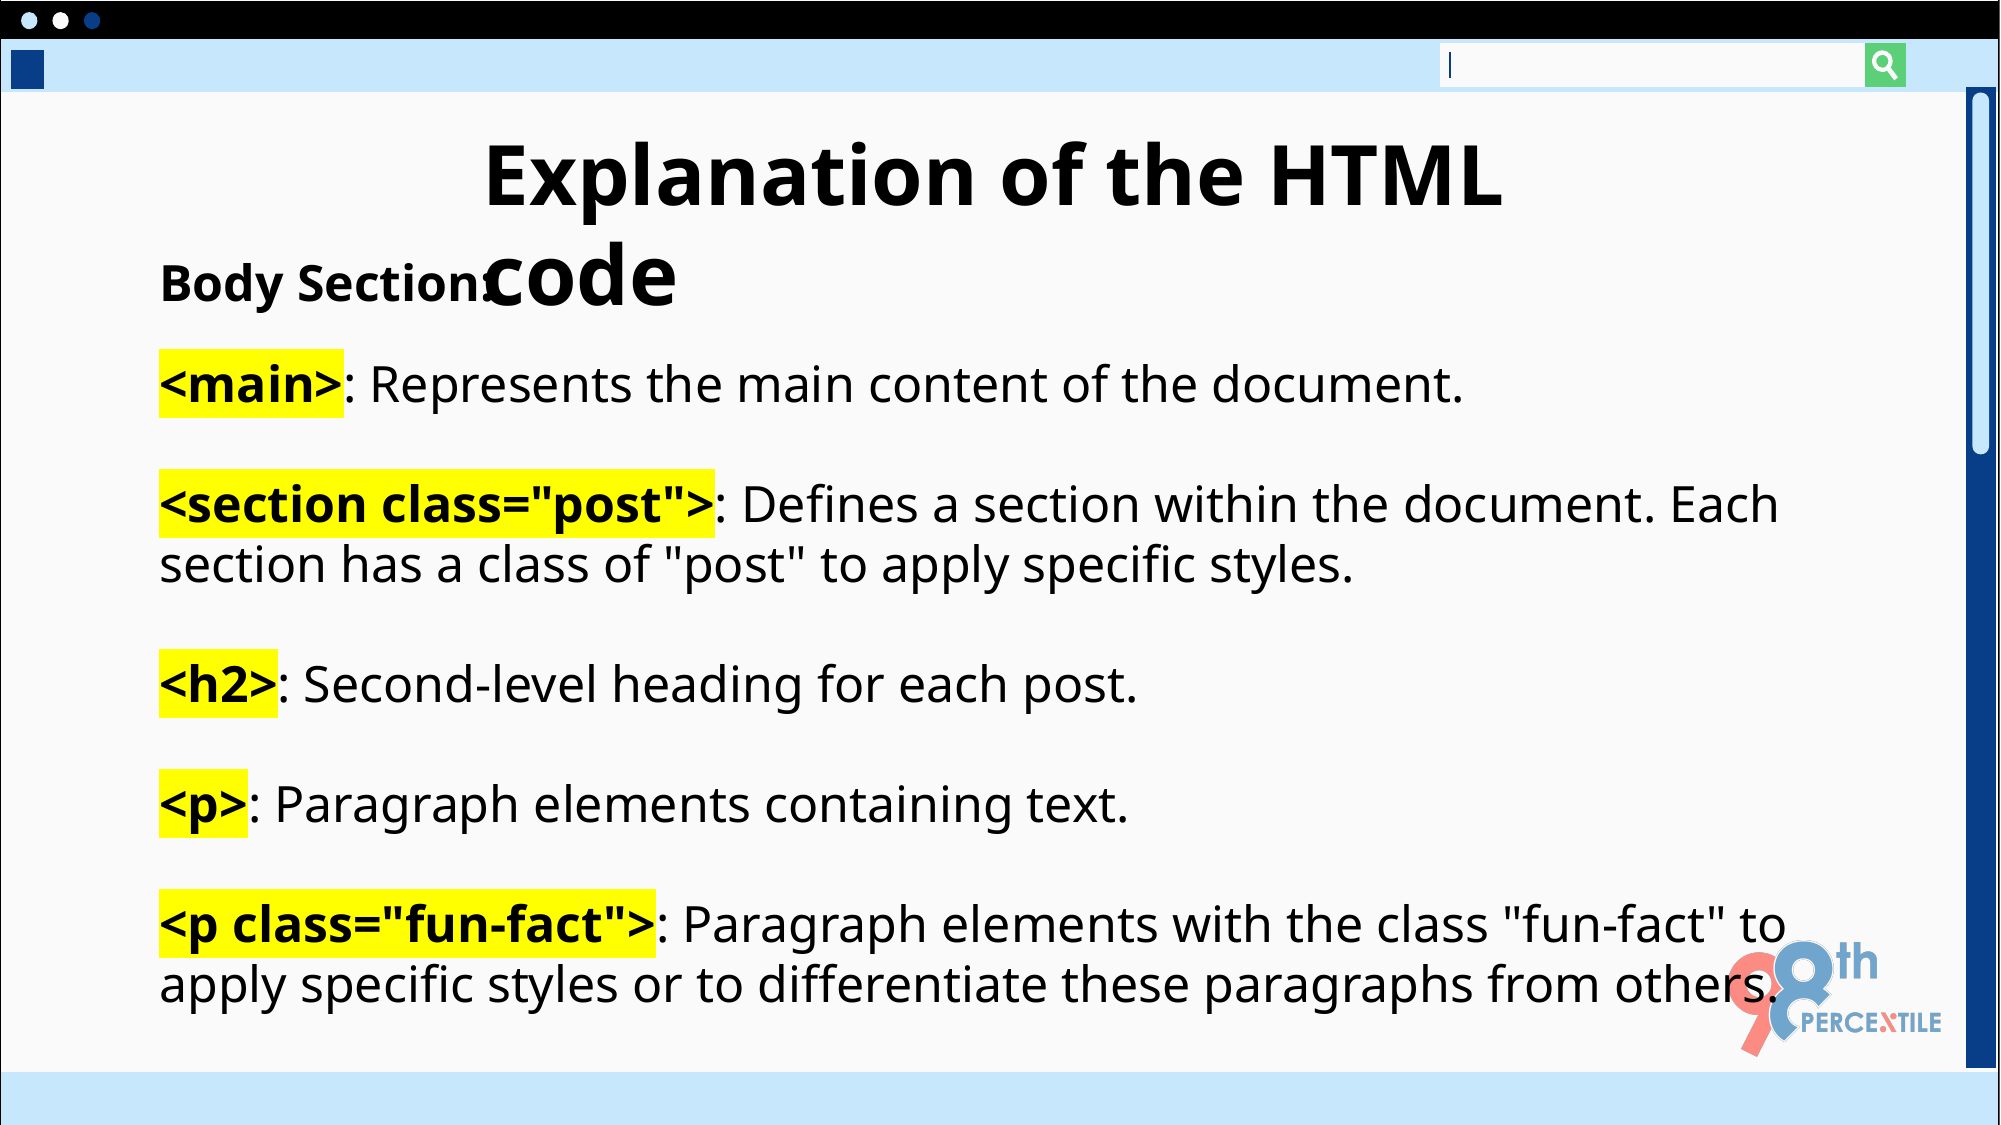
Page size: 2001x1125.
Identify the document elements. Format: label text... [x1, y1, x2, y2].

text_box <main>: Represents the main content of the document. <section class="post">: Defines a section within the document. Each section has a class of "post" to apply specific styles. <h2>: Second-level heading for each post. <p>: Paragraph elements containing text. <p class="fun-fact">: Paragraph elements with the class "fun-fact" to apply specific styles or to differentiate these paragraphs from others. [144, 345, 1812, 1021]
title Explanation of the HTML code [467, 106, 1533, 281]
text_box Body Section: [144, 243, 595, 319]
picture [1724, 938, 1944, 1061]
